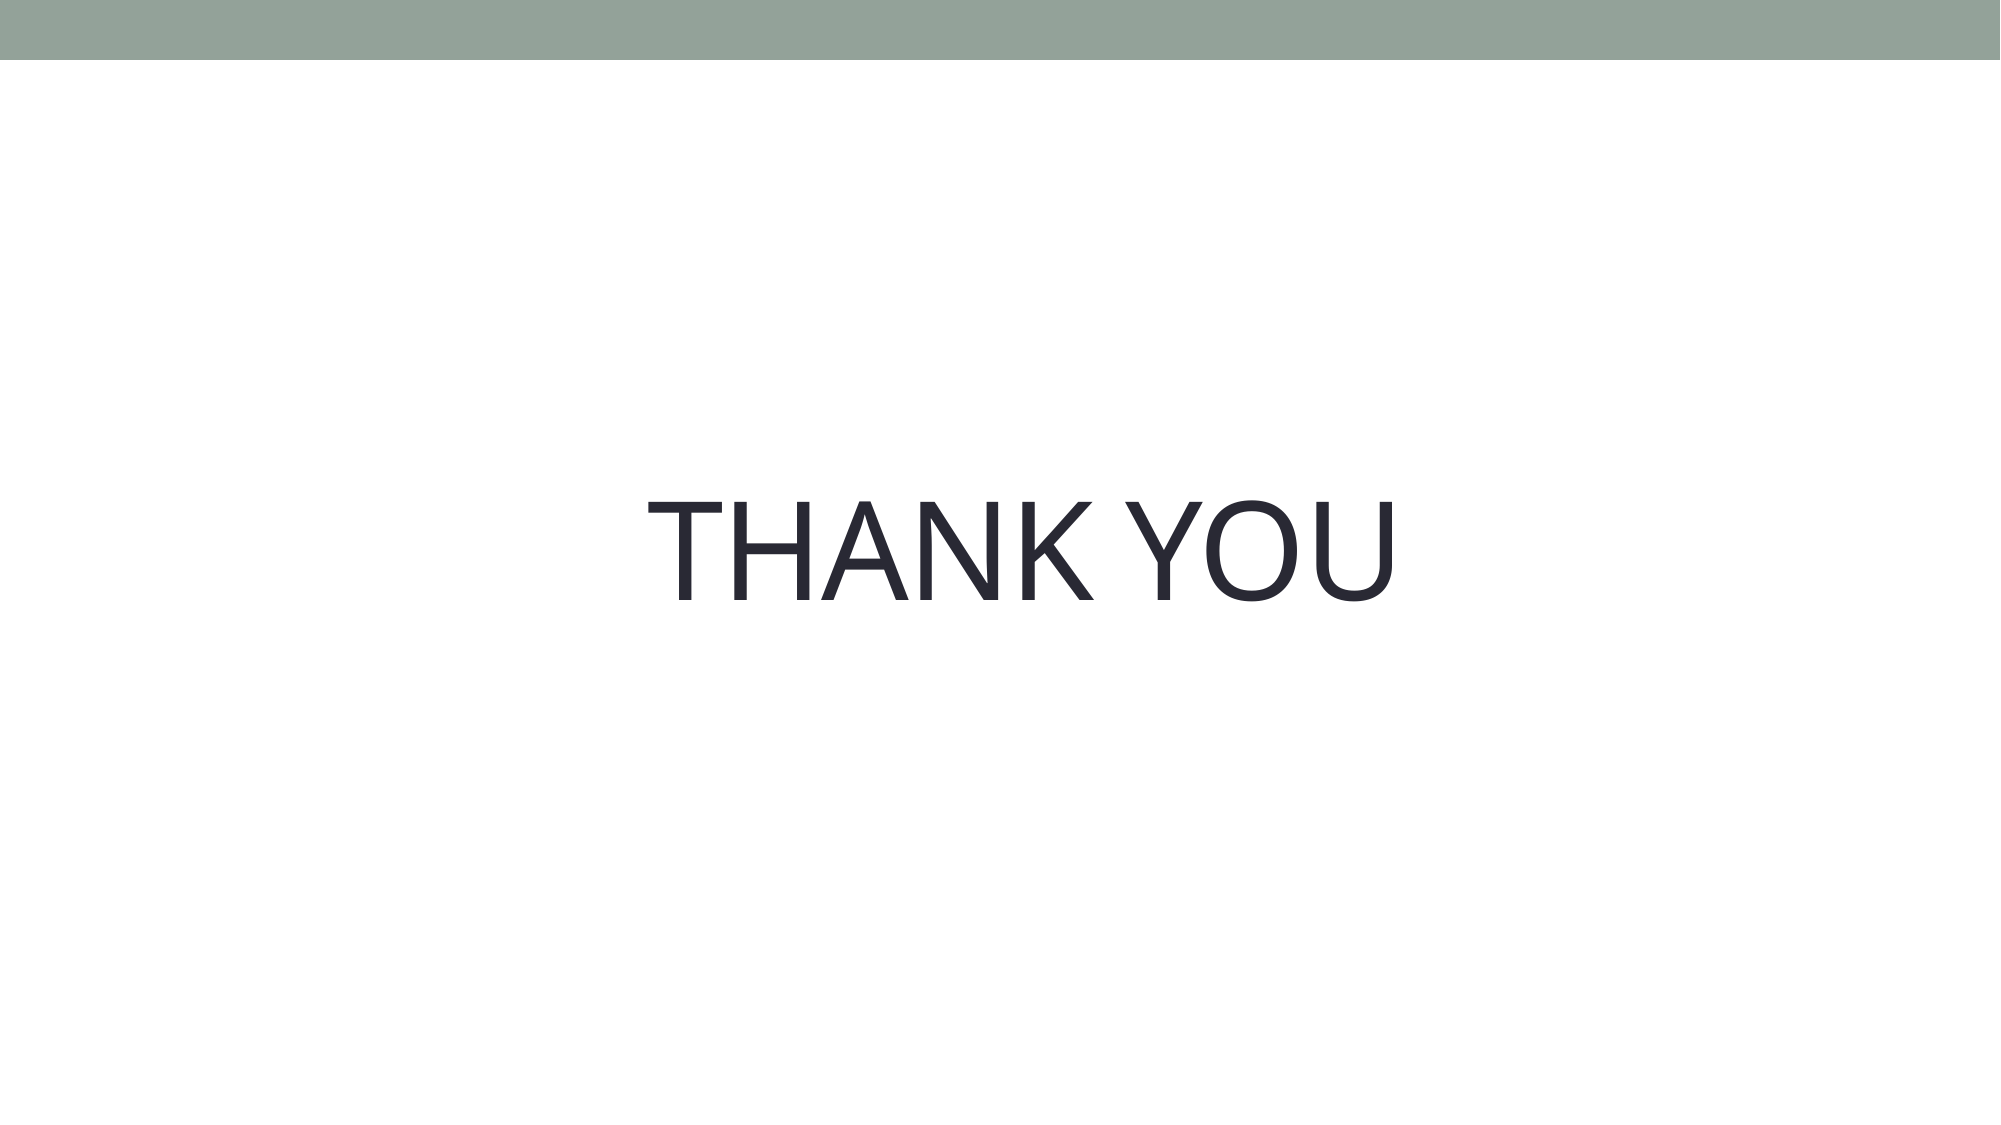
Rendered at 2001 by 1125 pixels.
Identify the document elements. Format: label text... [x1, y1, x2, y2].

title THANK YOU [112, 45, 1940, 1046]
